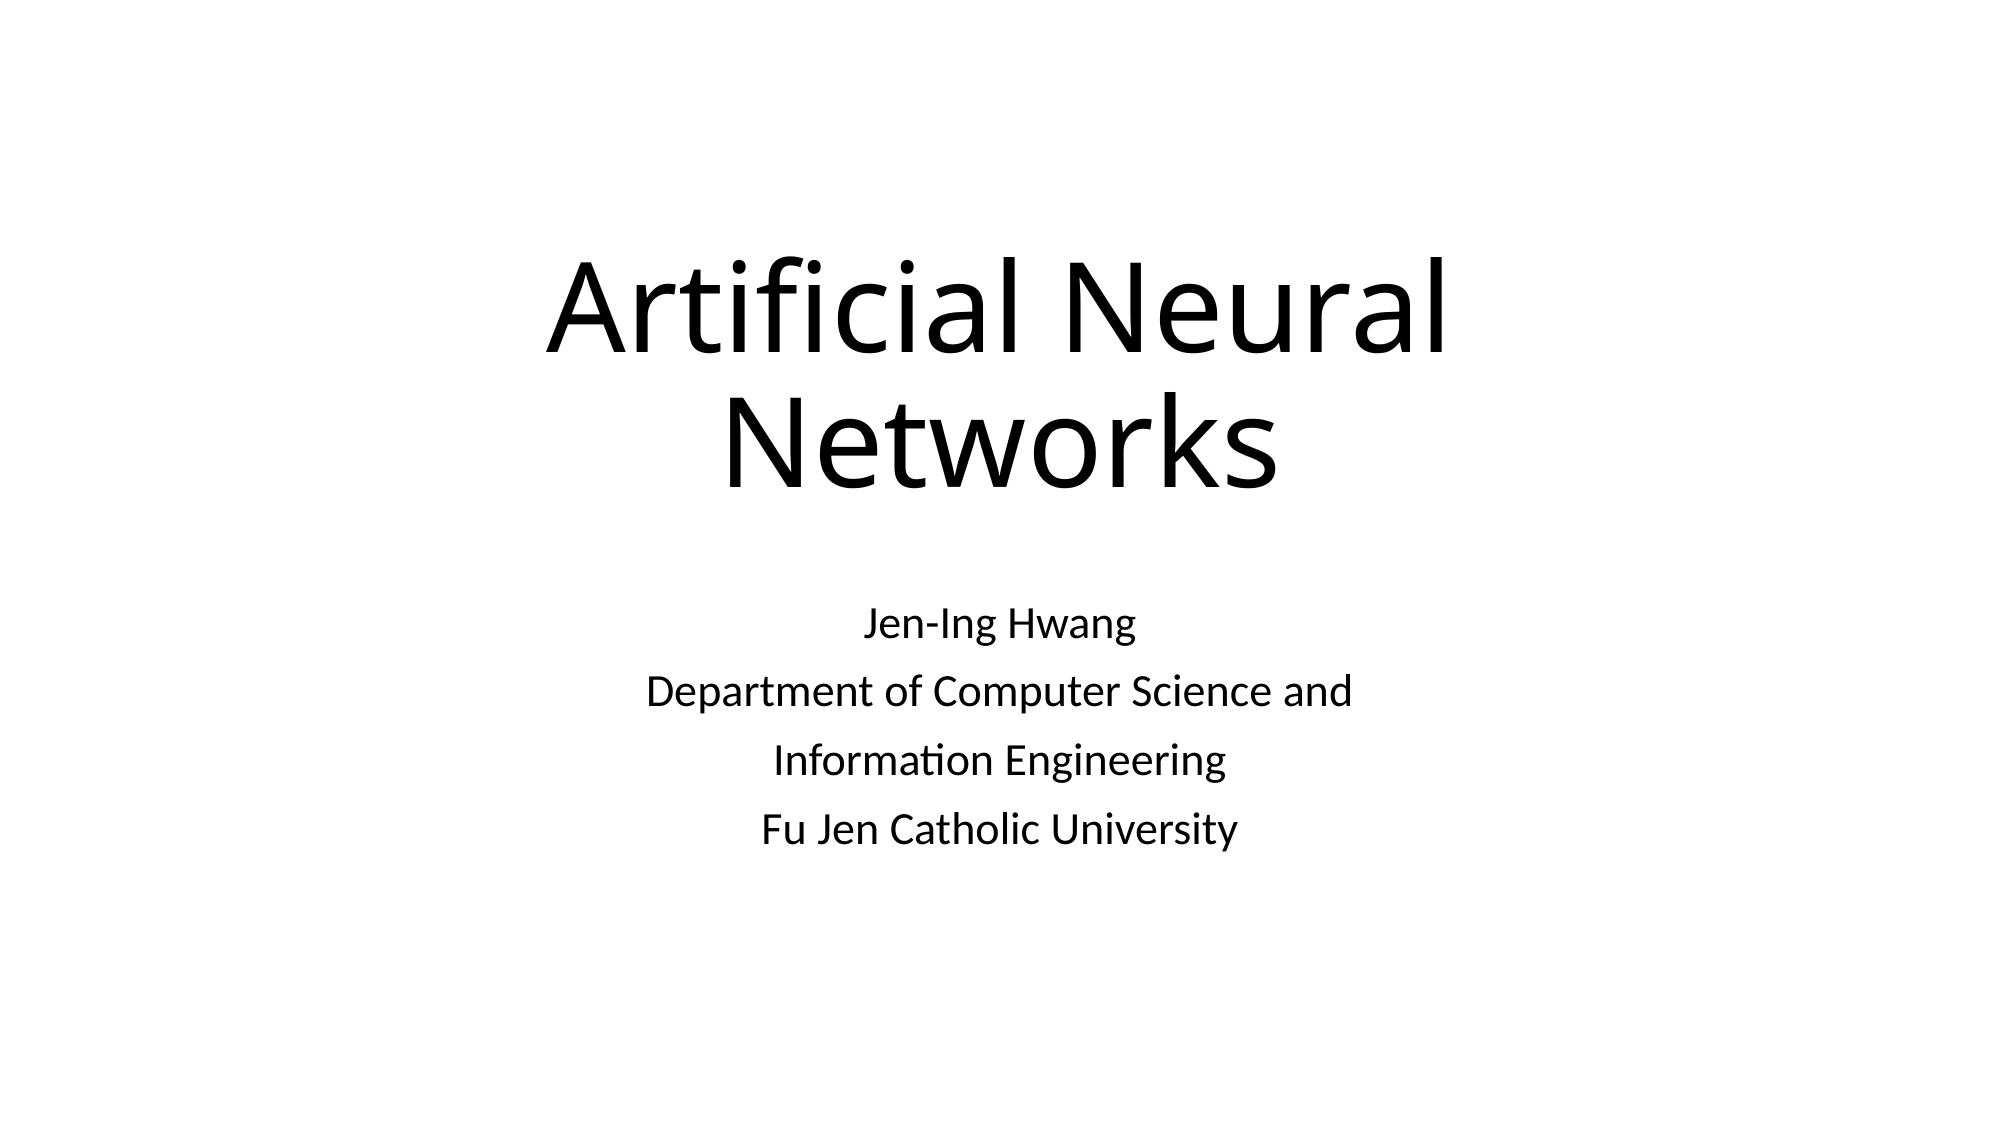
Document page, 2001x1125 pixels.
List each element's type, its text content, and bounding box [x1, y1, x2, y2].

title Artificial Neural Networks [249, 184, 1750, 576]
subtitle Jen-Ing Hwang Department of Computer Science and Information Engineering Fu Jen Catholic University [249, 590, 1750, 863]
